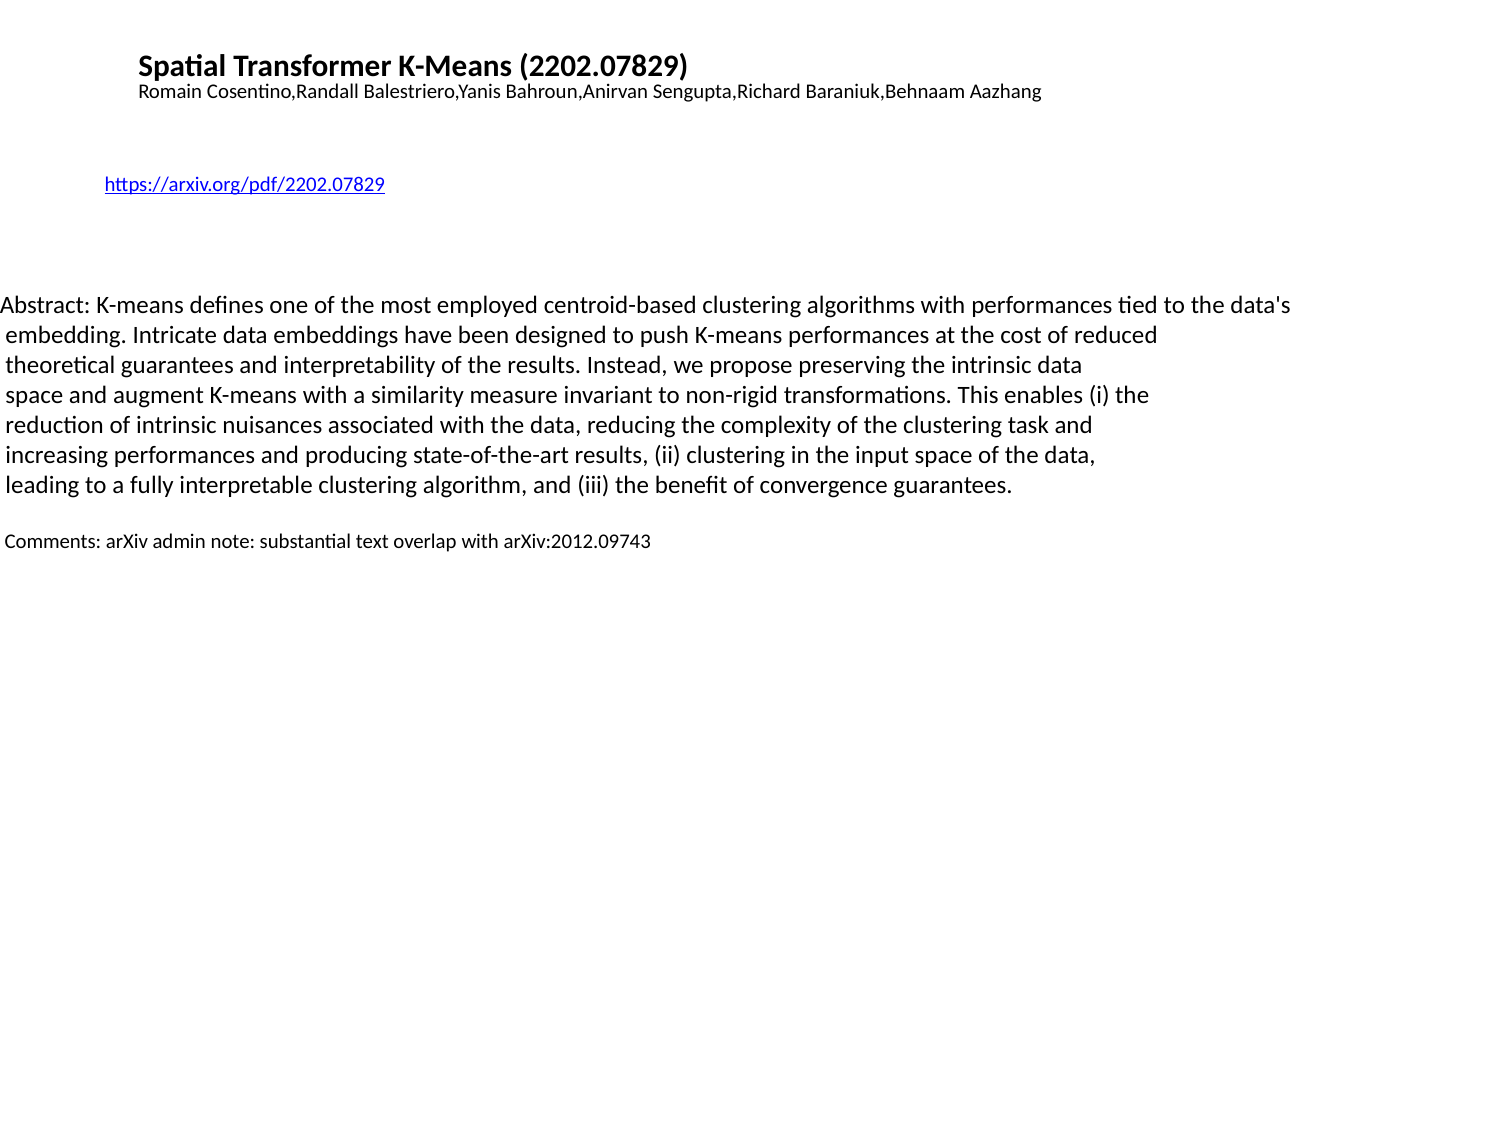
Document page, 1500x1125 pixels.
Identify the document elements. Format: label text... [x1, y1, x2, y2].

text_box Abstract: K-means defines one of the most employed centroid-based clustering algorithms with performances tied to the data's embedding. Intricate data embeddings have been designed to push K-means performances at the cost of reduced theoretical guarantees and interpretability of the results. Instead, we propose preserving the intrinsic data space and augment K-means with a similarity measure invariant to non-rigid transformations. This enables (i) the reduction of intrinsic nuisances associated with the data, reducing the complexity of the clustering task and increasing performances and producing state-of-the-art results, (ii) clustering in the input space of the data, leading to a fully interpretable clustering algorithm, and (iii) the benefit of convergence guarantees. Comments: arXiv admin note: substantial text overlap with arXiv:2012.09743 [0, 236, 1315, 561]
text_box Spatial Transformer K-Means (2202.07829) Romain Cosentino,Randall Balestriero,Yanis Bahroun,Anirvan Sengupta,Richard Baraniuk,Behnaam Aazhang [123, 0, 1058, 110]
text_box https://arxiv.org/pdf/2202.07829 [89, 118, 401, 203]
